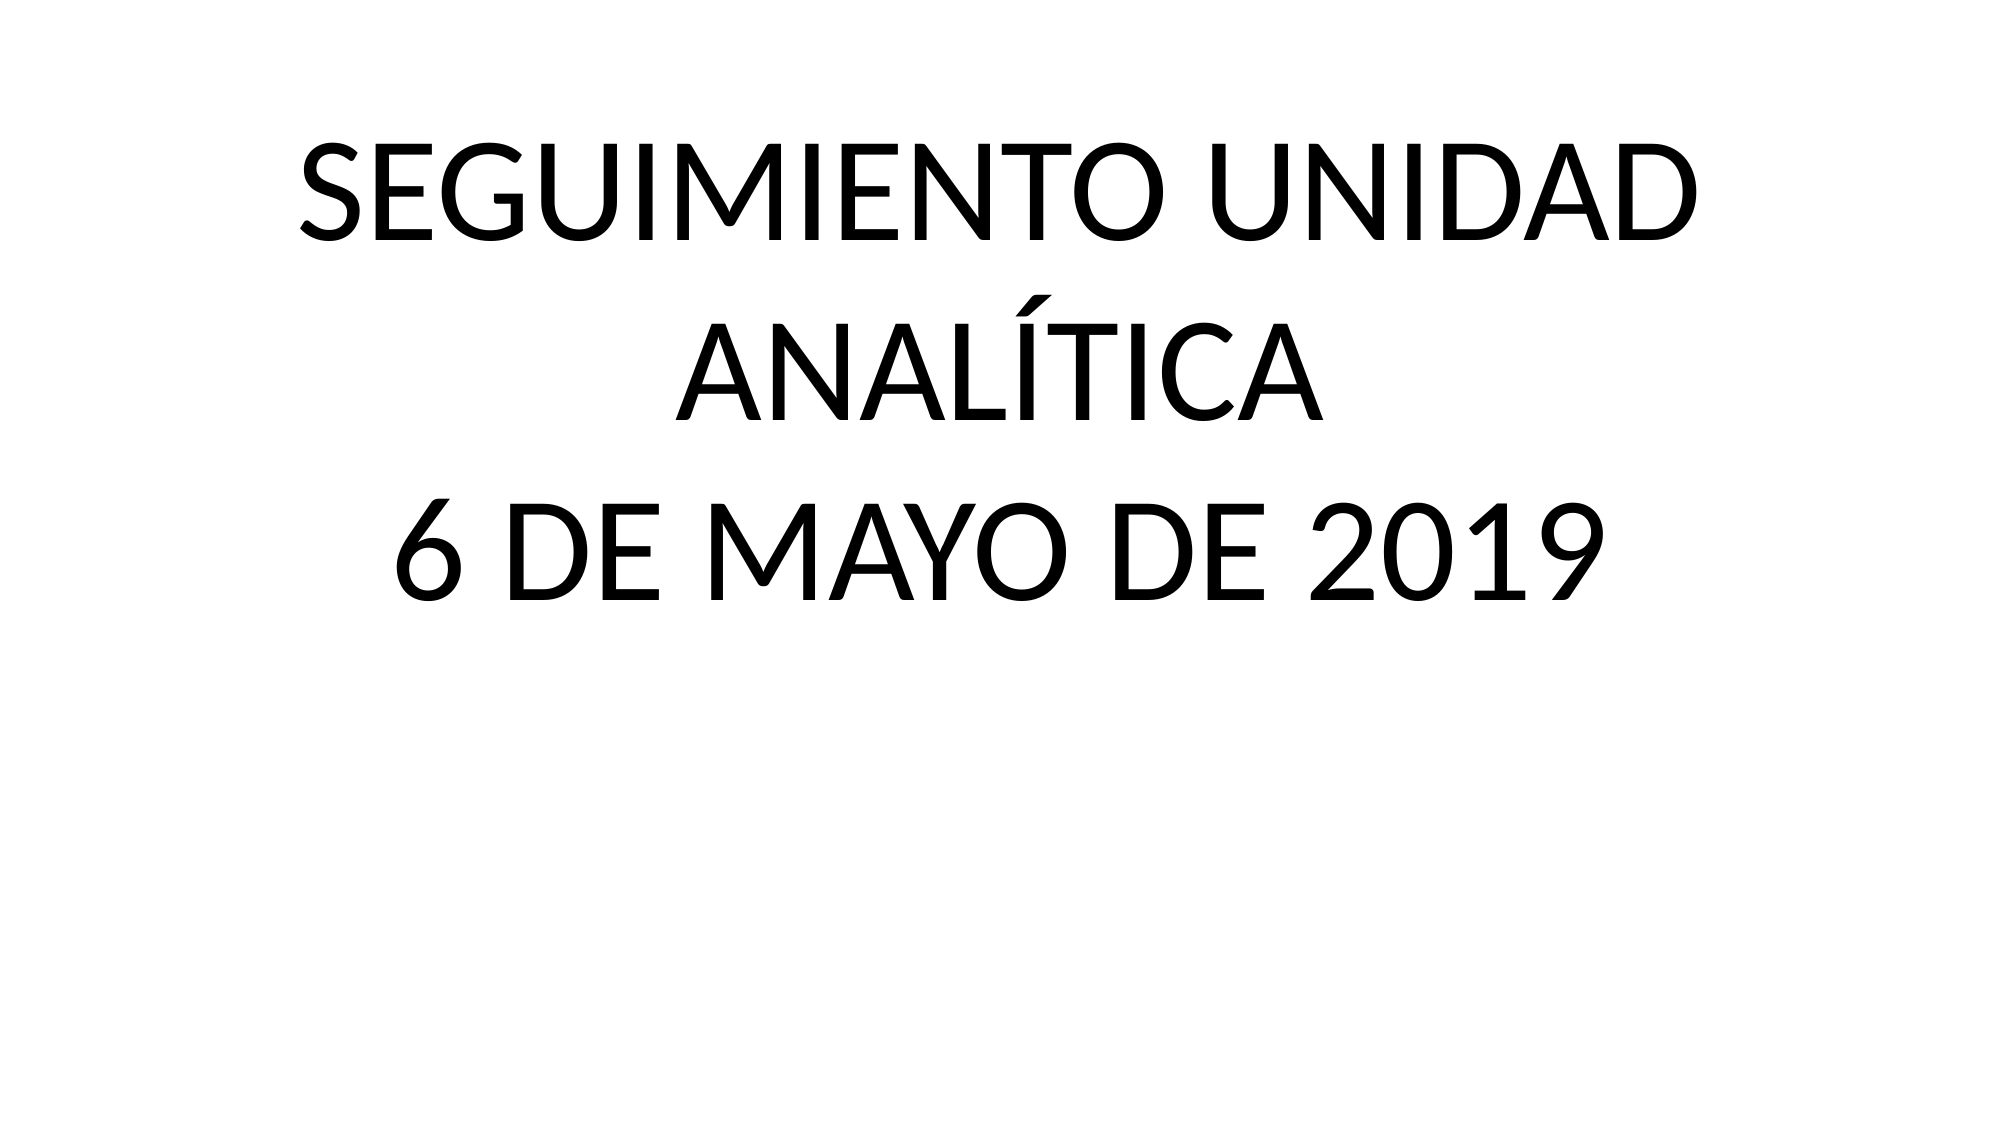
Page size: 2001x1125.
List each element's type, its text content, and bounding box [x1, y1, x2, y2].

text_box SEGUIMIENTO UNIDAD ANALÍTICA 6 DE MAYO DE 2019 [92, 83, 1908, 639]
